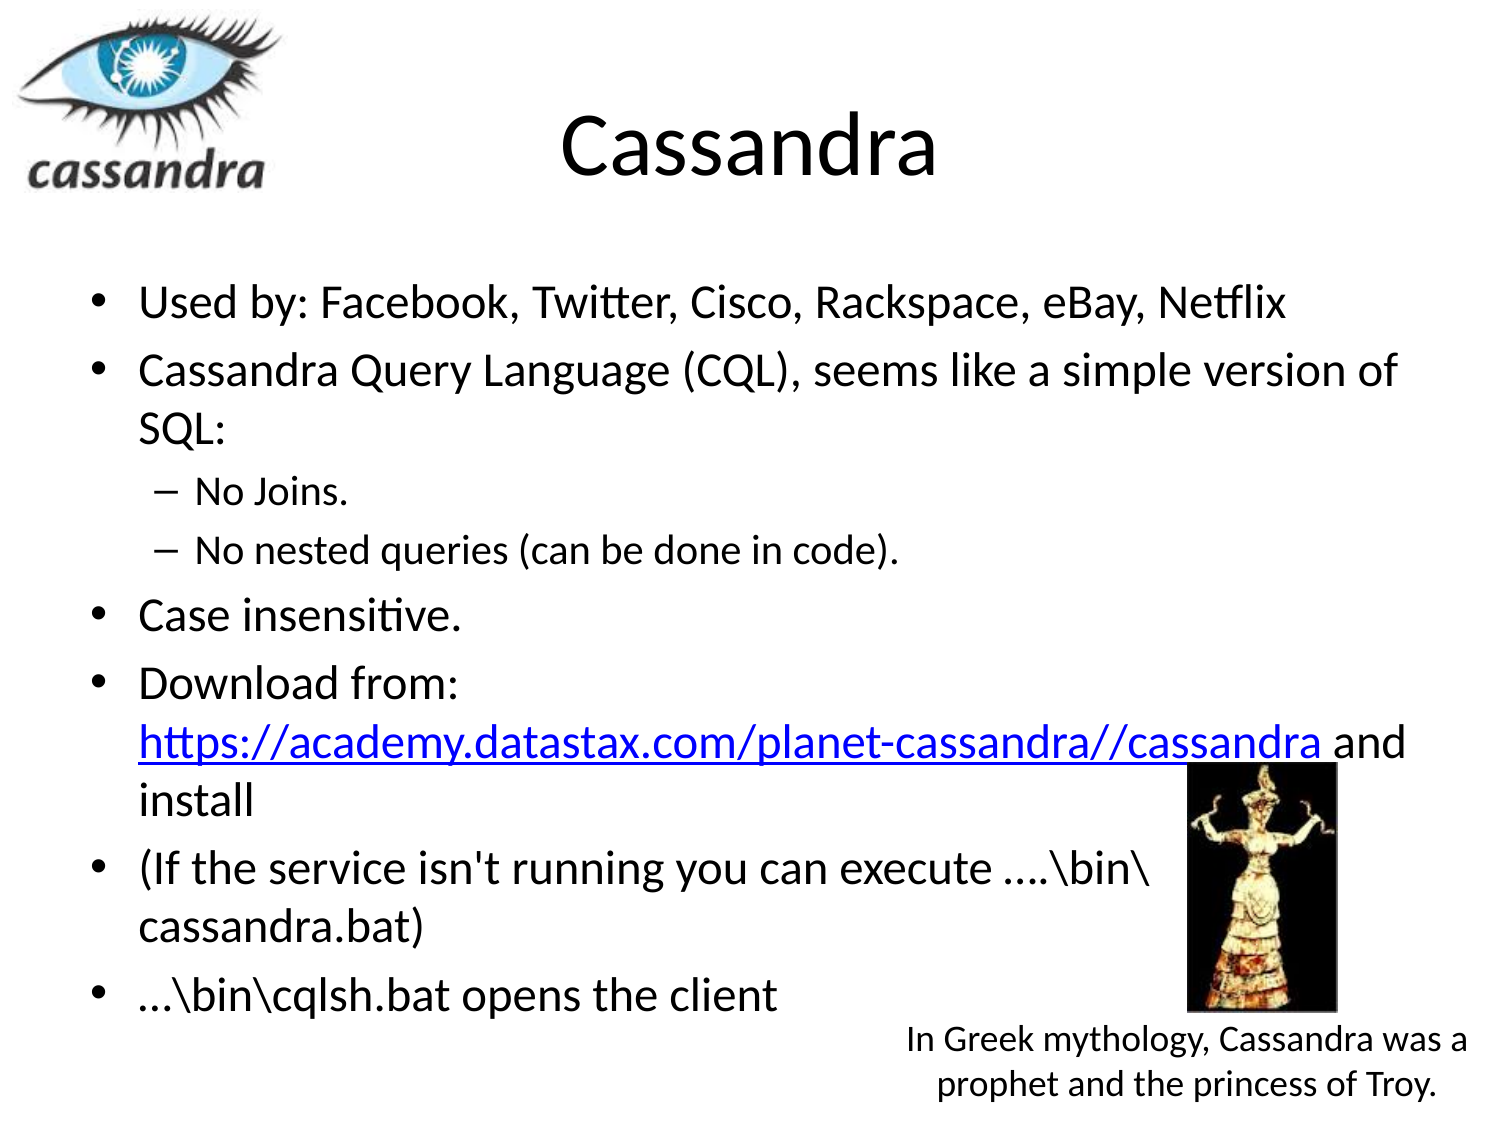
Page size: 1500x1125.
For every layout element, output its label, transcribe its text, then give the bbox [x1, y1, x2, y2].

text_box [874, 762, 1500, 1113]
list Used by: Facebook, Twitter, Cisco, Rackspace, eBay, Netflix Cassandra Query Language (CQL), seems like a simple version of SQL: No Joins. No nested queries (can be done in code). Case insensitive. Download from: https://academy.datastax.com/planet-cassandra//cassandra and install (If the service isn't running you can execute ….\bin\cassandra.bat) …\bin\cqlsh.bat opens the client [75, 262, 1425, 1038]
title Cassandra [75, 45, 1425, 233]
picture [12, 9, 288, 193]
